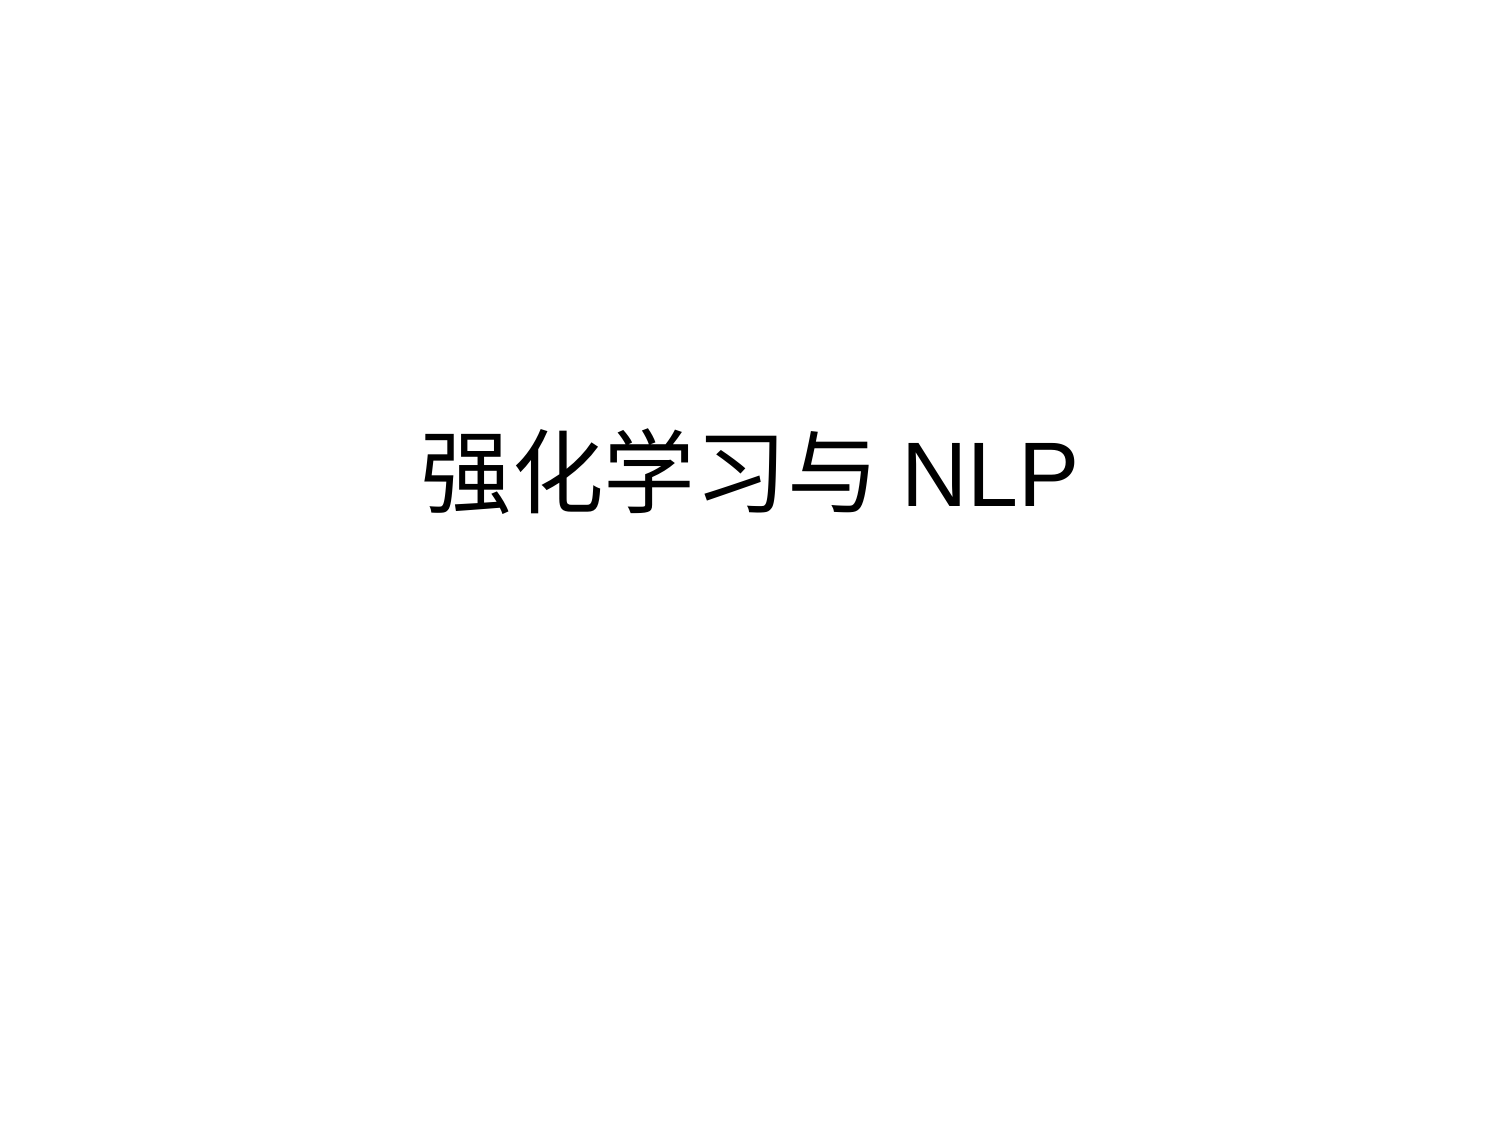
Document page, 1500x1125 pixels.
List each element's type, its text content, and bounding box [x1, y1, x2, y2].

title 强化学习与NLP [112, 349, 1388, 591]
